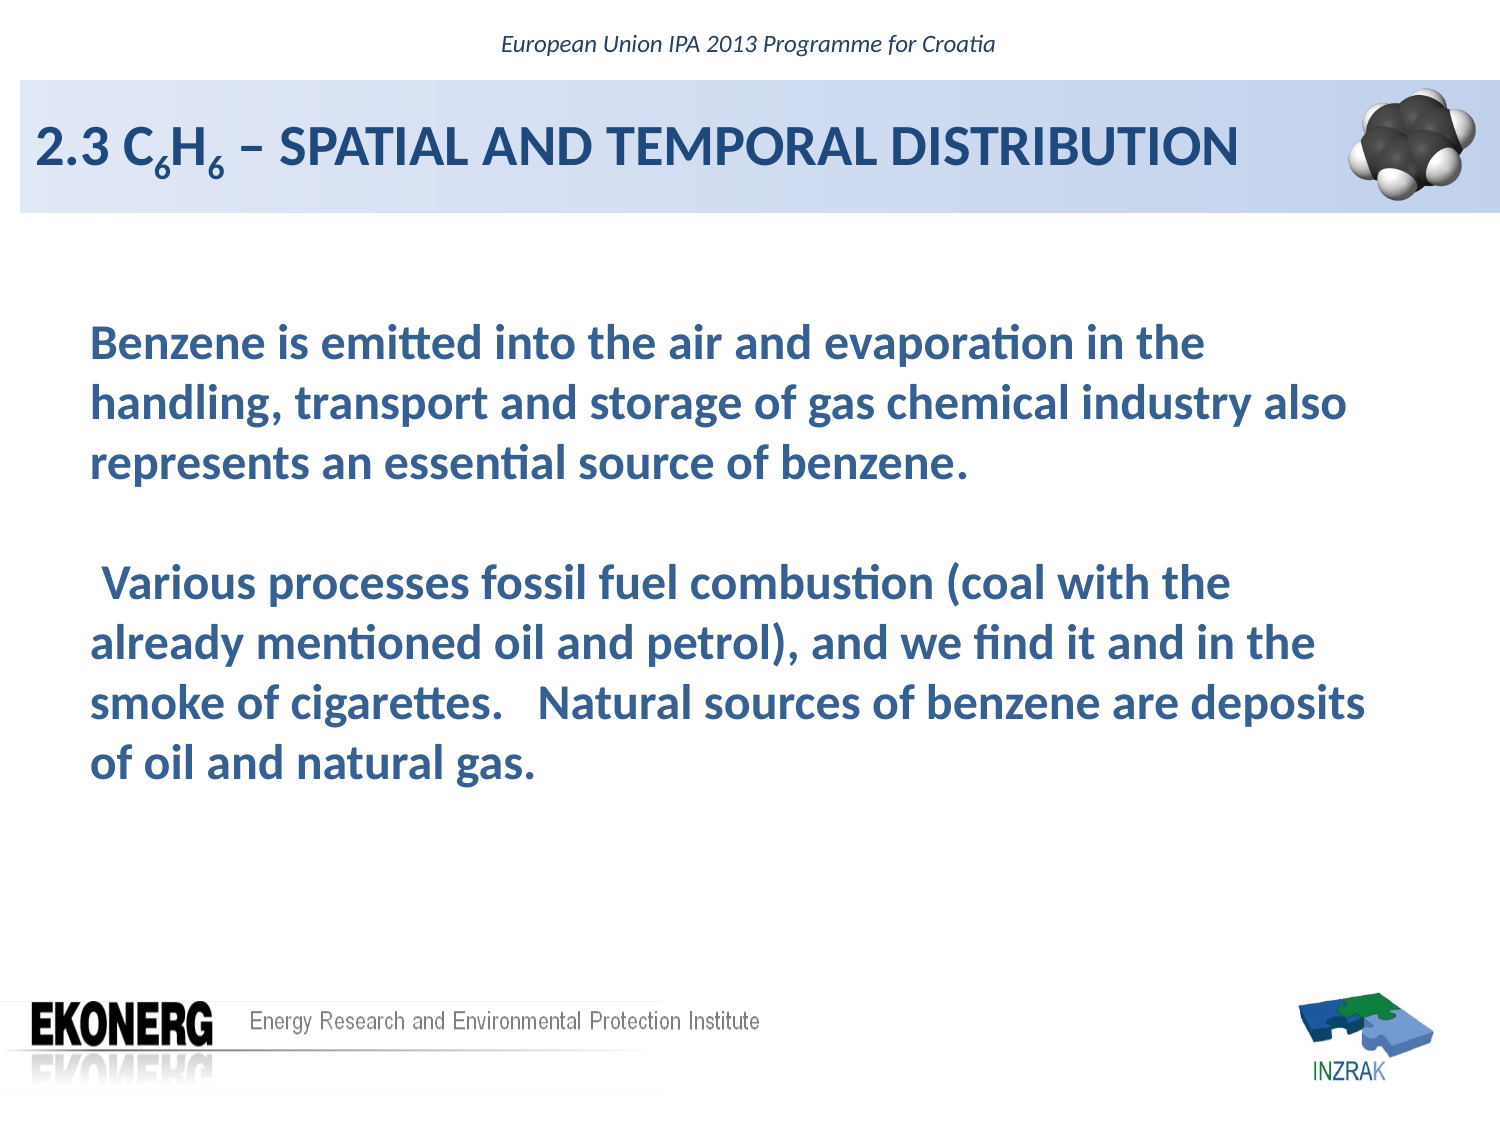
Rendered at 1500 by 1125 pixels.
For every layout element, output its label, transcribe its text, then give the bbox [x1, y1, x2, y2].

picture [1298, 992, 1434, 1088]
picture [1342, 82, 1482, 207]
title 2.3 C6H6 – SPATIAL AND TEMPORAL DISTRIBUTION [20, 80, 1500, 213]
text_box Benzene is emitted into the air and evaporation in the handling, transport and storage of gas chemical industry also represents an essential source of benzene. Various processes fossil fuel combustion (coal with the already mentioned oil and petrol), and we find it and in the smoke of cigarettes. Natural sources of benzene are deposits of oil and natural gas. [75, 302, 1410, 798]
picture [0, 996, 783, 1095]
text_box European Union IPA 2013 Programme for Croatia [0, 23, 1498, 71]
